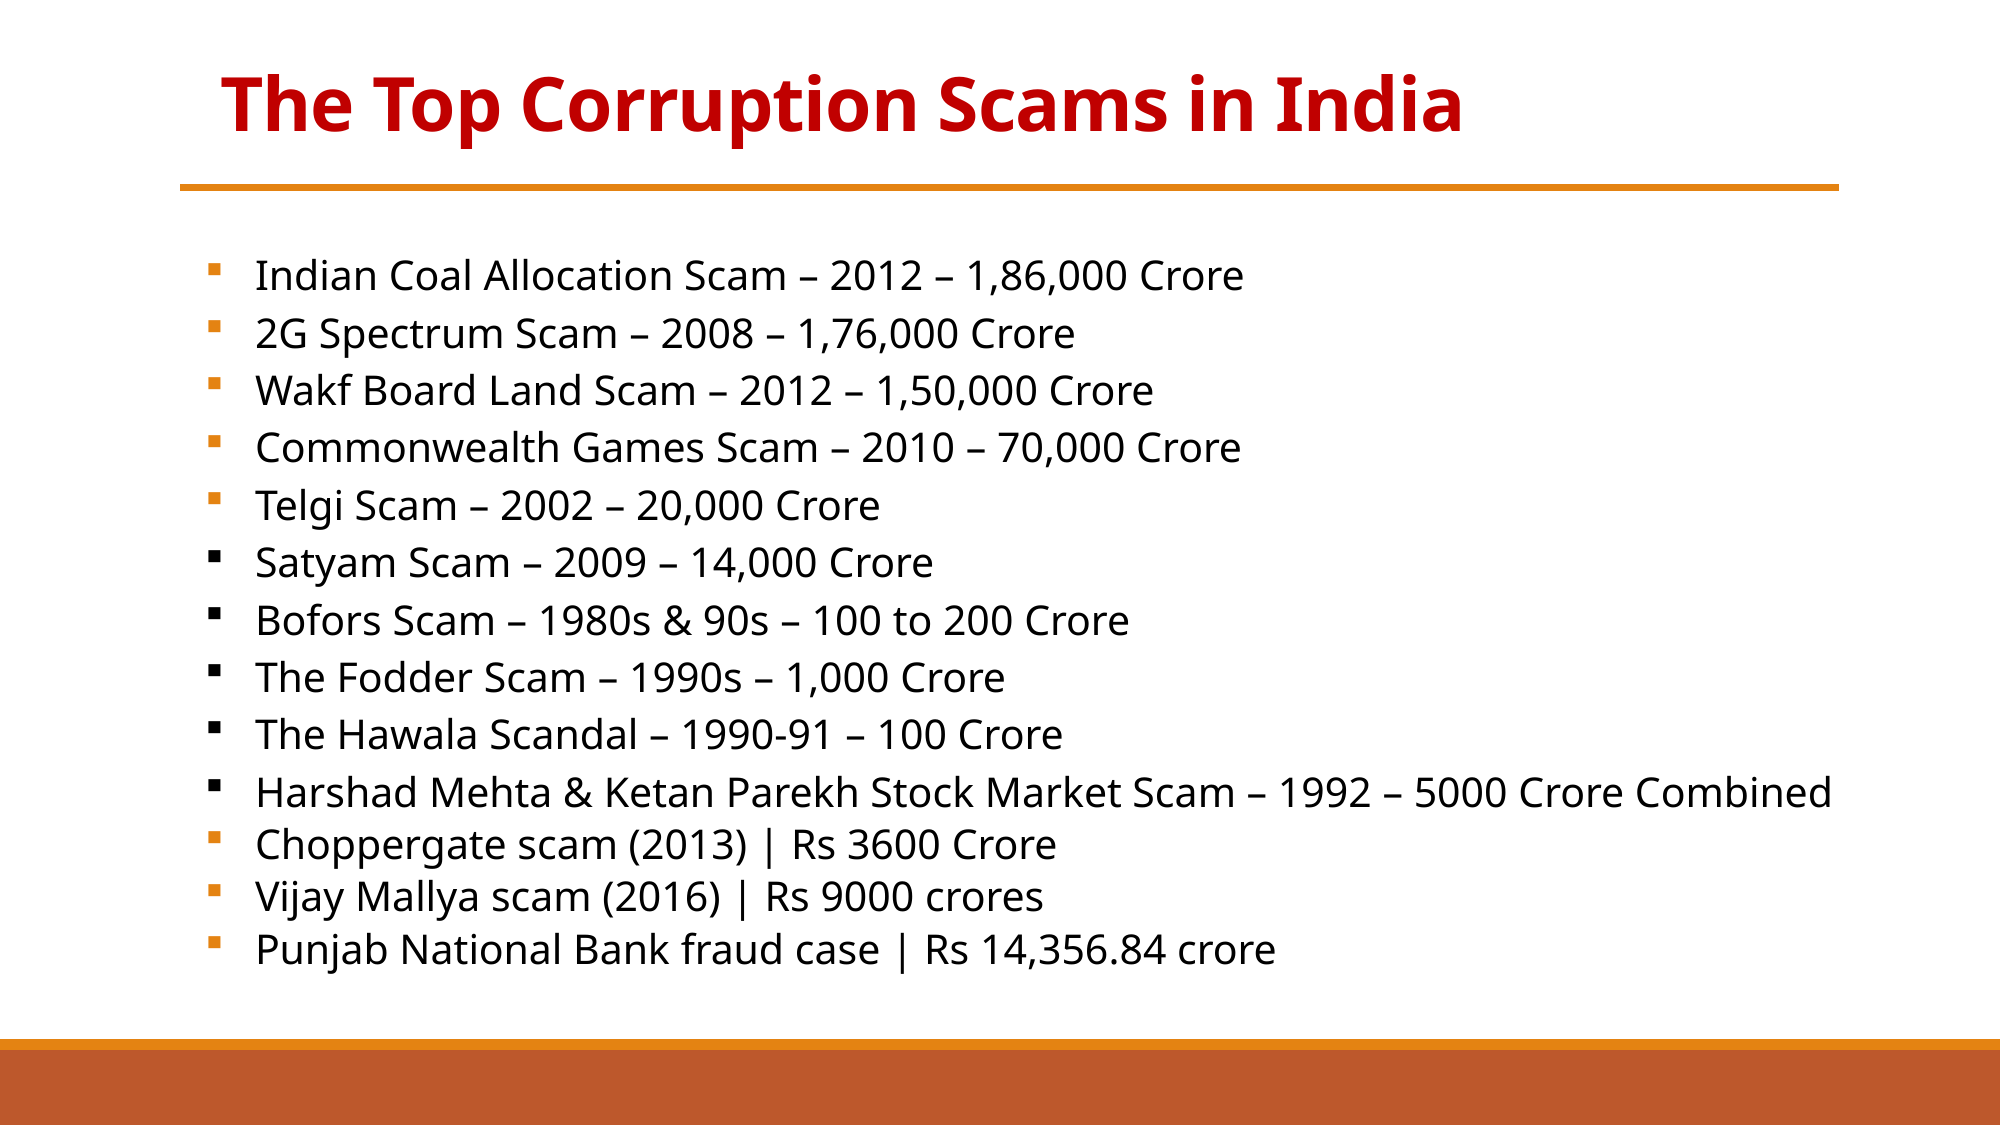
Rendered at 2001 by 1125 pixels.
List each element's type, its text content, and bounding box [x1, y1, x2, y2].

list Indian Coal Allocation Scam – 2012 – 1,86,000 Crore 2G Spectrum Scam – 2008 – 1,76,000 Crore Wakf Board Land Scam – 2012 – 1,50,000 Crore Commonwealth Games Scam – 2010 – 70,000 Crore Telgi Scam – 2002 – 20,000 Crore Satyam Scam – 2009 – 14,000 Crore Bofors Scam – 1980s & 90s – 100 to 200 Crore The Fodder Scam – 1990s – 1,000 Crore The Hawala Scandal – 1990-91 – 100 Crore Harshad Mehta & Ketan Parekh Stock Market Scam – 1992 – 5000 Crore Combined Choppergate scam (2013) | Rs 3600 Crore Vijay Mallya scam (2016) | Rs 9000 crores Punjab National Bank fraud case | Rs 14,356.84 crore [205, 237, 1838, 1044]
title The Top Corruption Scams in India [205, 62, 1925, 238]
